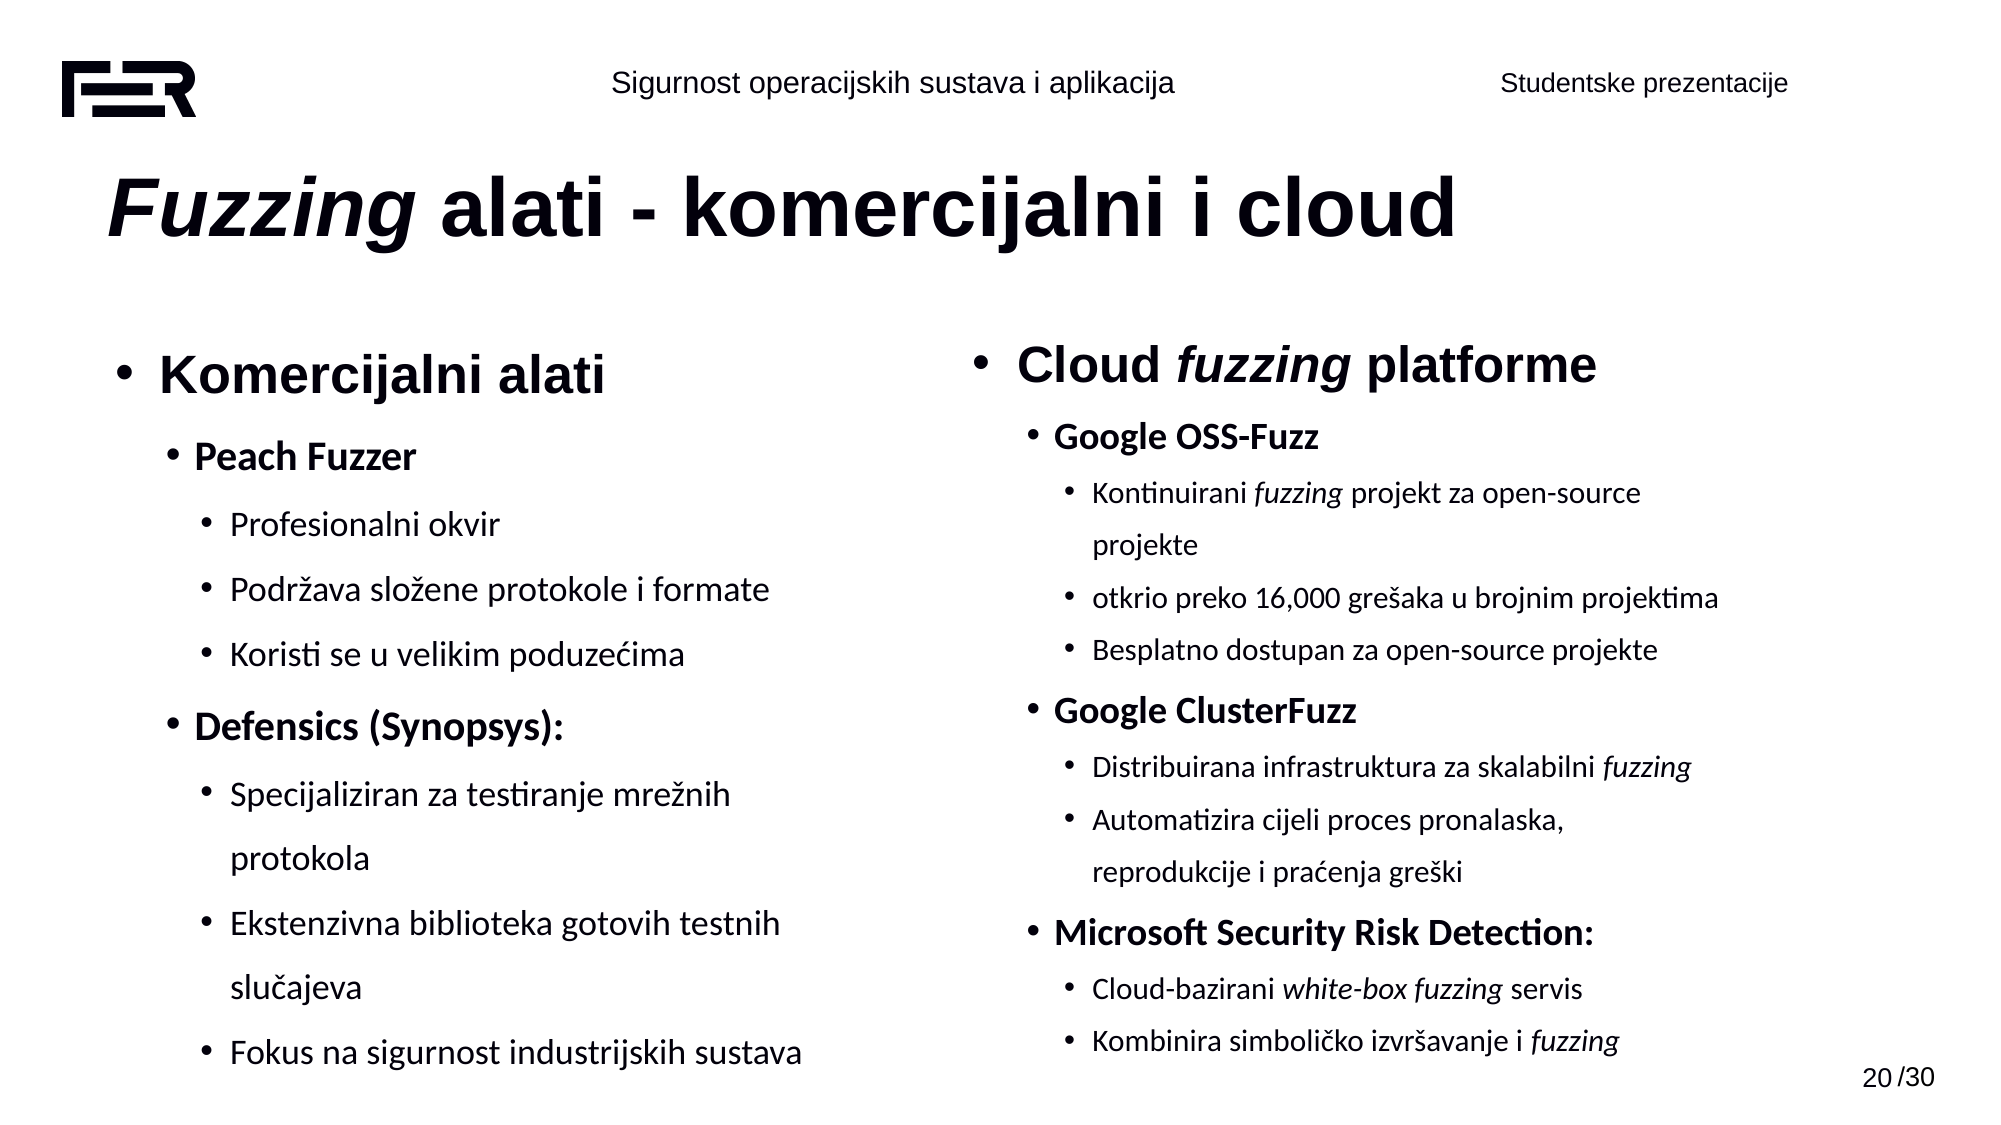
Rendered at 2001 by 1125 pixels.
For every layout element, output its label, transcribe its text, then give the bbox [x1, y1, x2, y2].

slide_number ‹#› [1839, 1054, 1908, 1109]
list Komercijalni alati Peach Fuzzer Profesionalni okvir Podržava složene protokole i formate Koristi se u velikim poduzećima Defensics (Synopsys): Specijaliziran za testiranje mrežnih protokola Ekstenzivna biblioteka gotovih testnih slučajeva Fokus na sigurnost industrijskih sustava [92, 299, 886, 1083]
list Cloud fuzzing platforme Google OSS-Fuzz Kontinuirani fuzzing projekt za open-source projekte otkrio preko 16,000 grešaka u brojnim projektima Besplatno dostupan za open-source projekte Google ClusterFuzz Distribuirana infrastruktura za skalabilni fuzzing Automatizira cijeli proces pronalaska, reprodukcije i praćenja greški Microsoft Security Risk Detection: Cloud-bazirani white-box fuzzing servis Kombinira simboličko izvršavanje i fuzzing [945, 299, 1739, 1047]
list Fuzzing alati - komercijalni i cloud [92, 142, 1799, 261]
picture [62, 61, 196, 117]
text_box /30 [1882, 1044, 1969, 1098]
